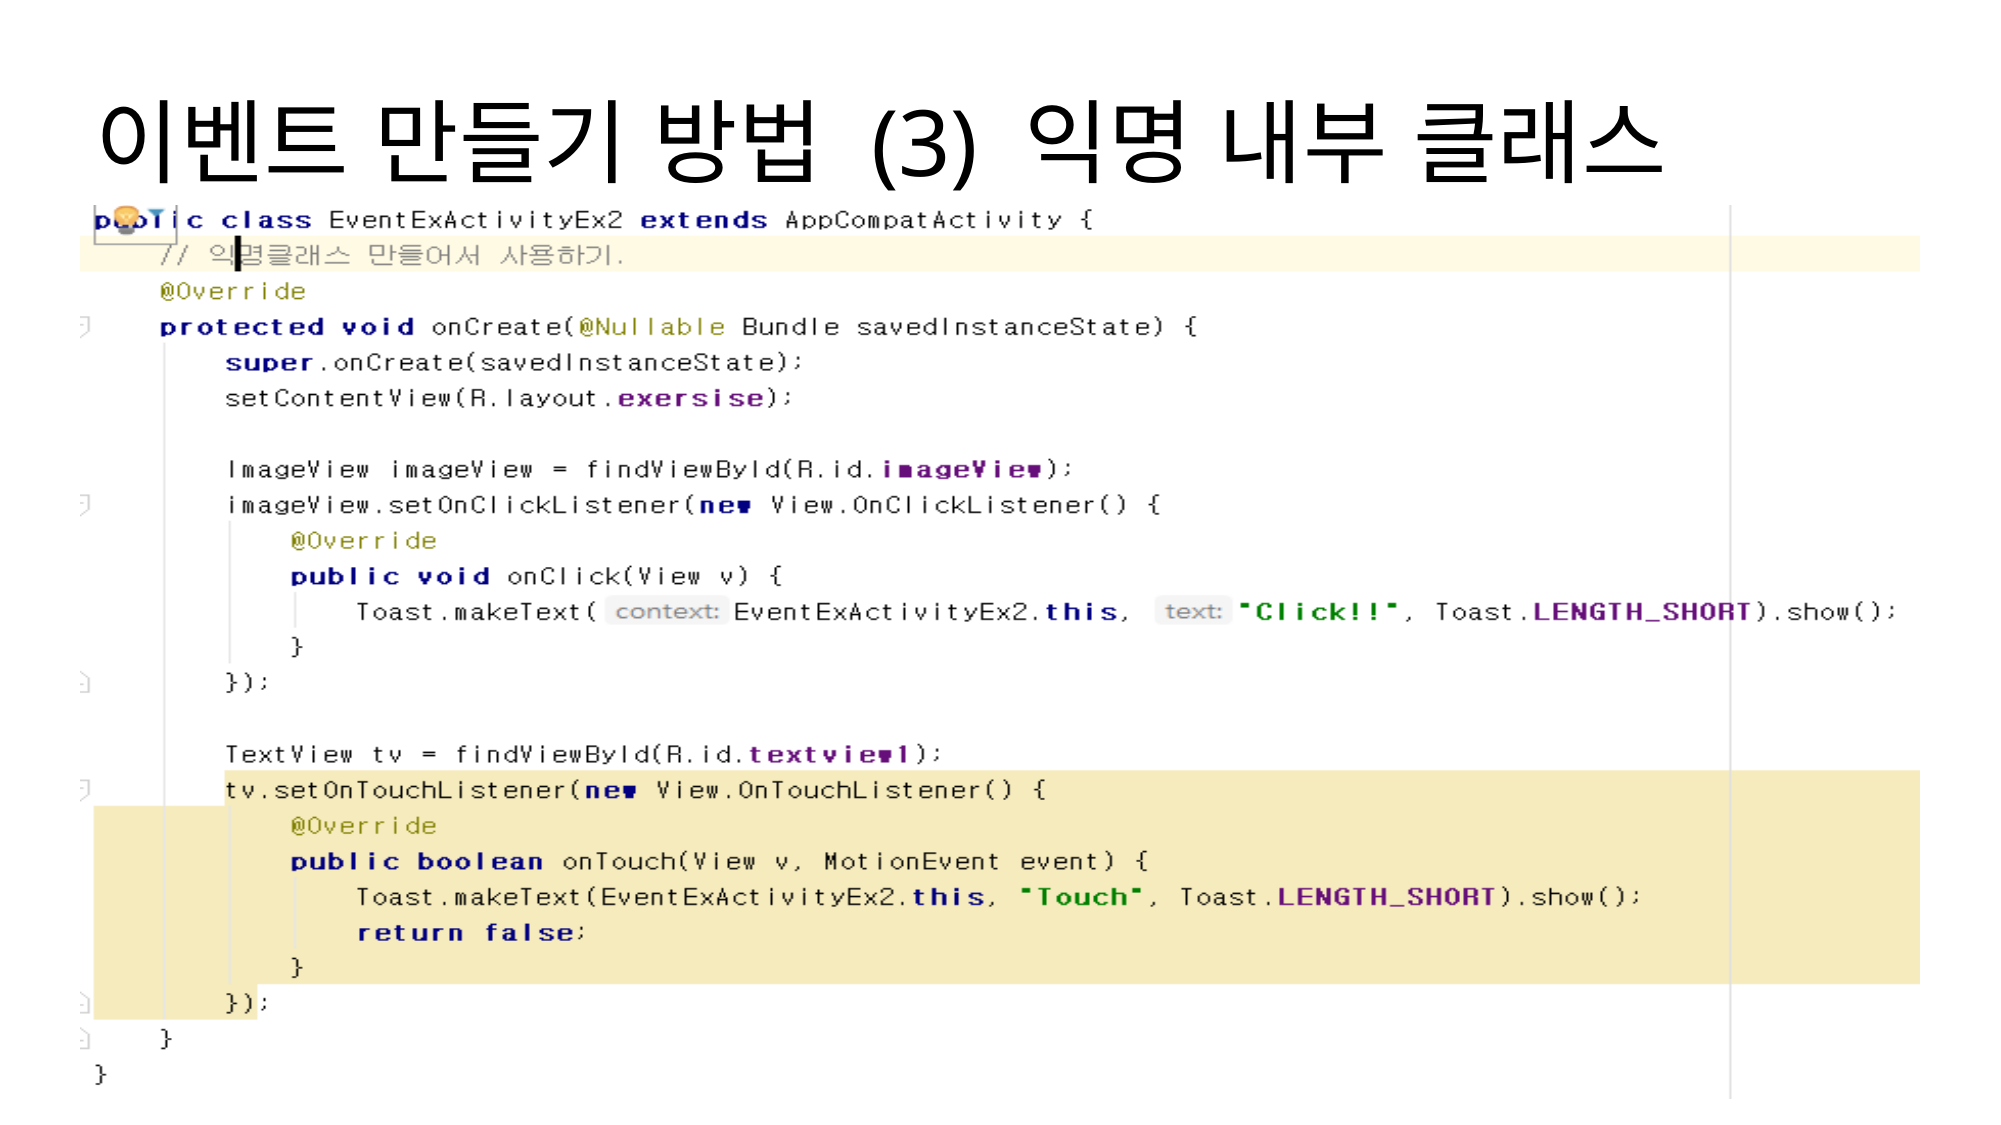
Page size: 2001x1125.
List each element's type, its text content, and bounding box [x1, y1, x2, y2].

title 이벤트 만들기 방법 (3) 익명 내부 클래스 [80, 38, 1806, 205]
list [80, 205, 1920, 1099]
